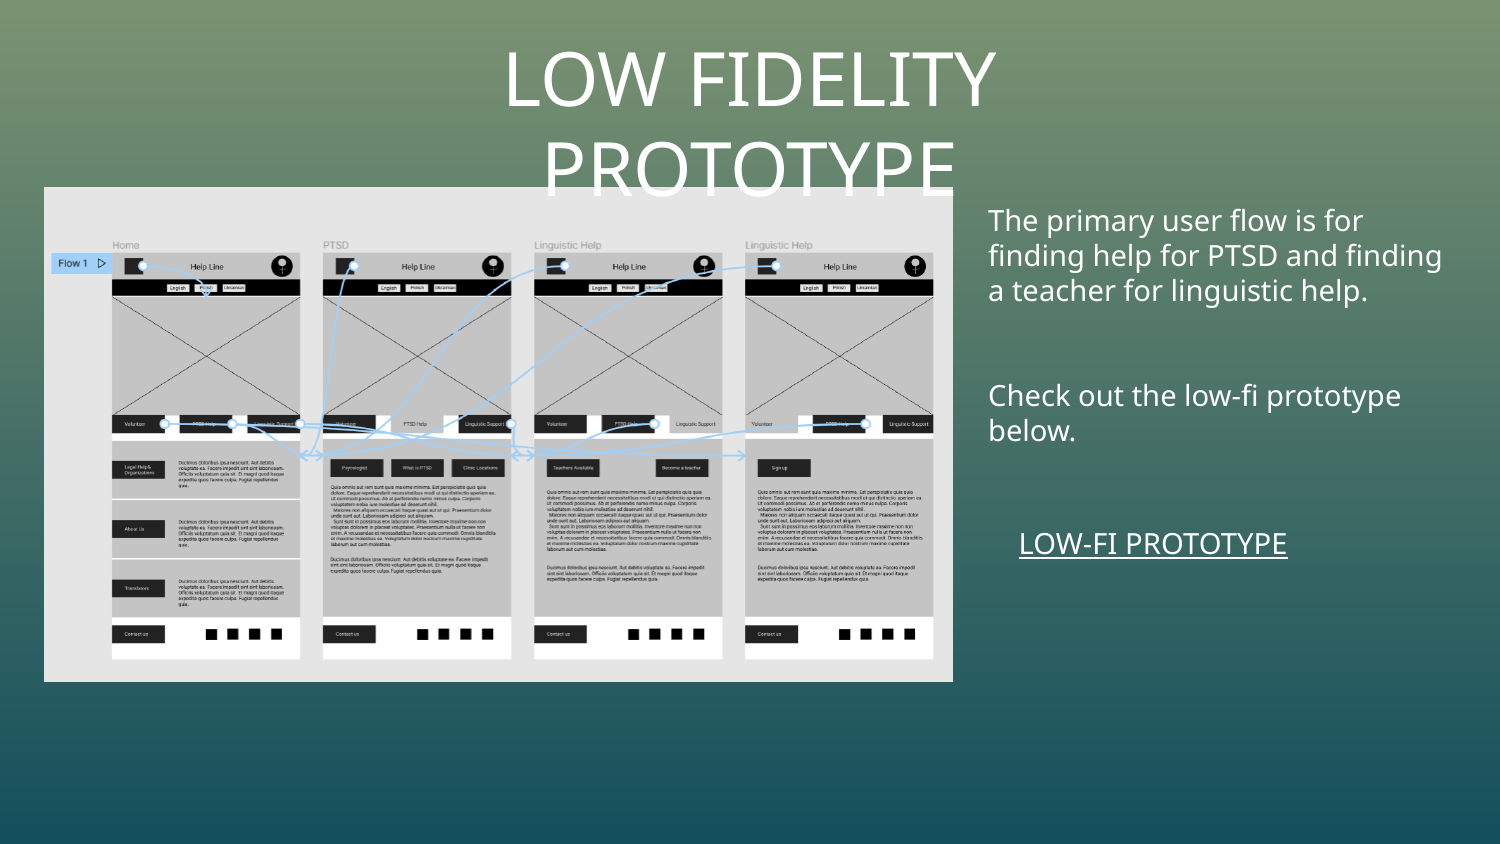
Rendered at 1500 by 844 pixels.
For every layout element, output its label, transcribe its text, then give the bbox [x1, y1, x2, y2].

text_box The primary user flow is for finding help for PTSD and finding a teacher for linguistic help. Check out the low-fi prototype below. [973, 187, 1466, 532]
text_box LOW FIDELITY PROTOTYPE [322, 16, 1177, 227]
text_box LOW-FI PROTOTYPE [1003, 510, 1341, 581]
picture [44, 186, 953, 683]
